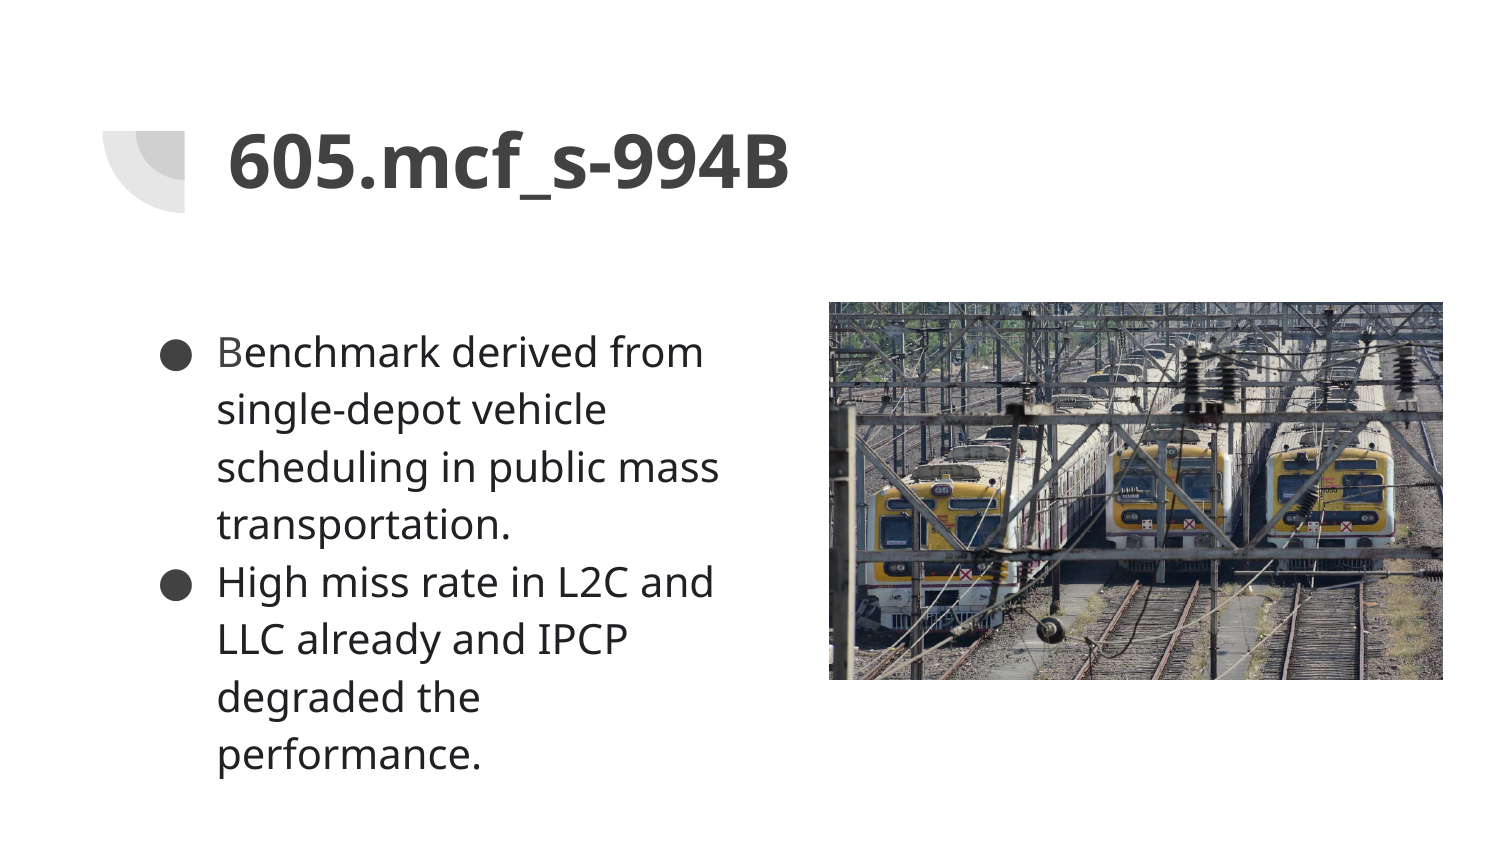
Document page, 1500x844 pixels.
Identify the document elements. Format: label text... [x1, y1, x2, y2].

picture [828, 302, 1443, 680]
title 605.mcf_s-994B [213, 98, 1368, 263]
list Benchmark derived from single-depot vehicle scheduling in public mass transportation. High miss rate in L2C and LLC already and IPCP degraded the performance. [126, 302, 764, 802]
